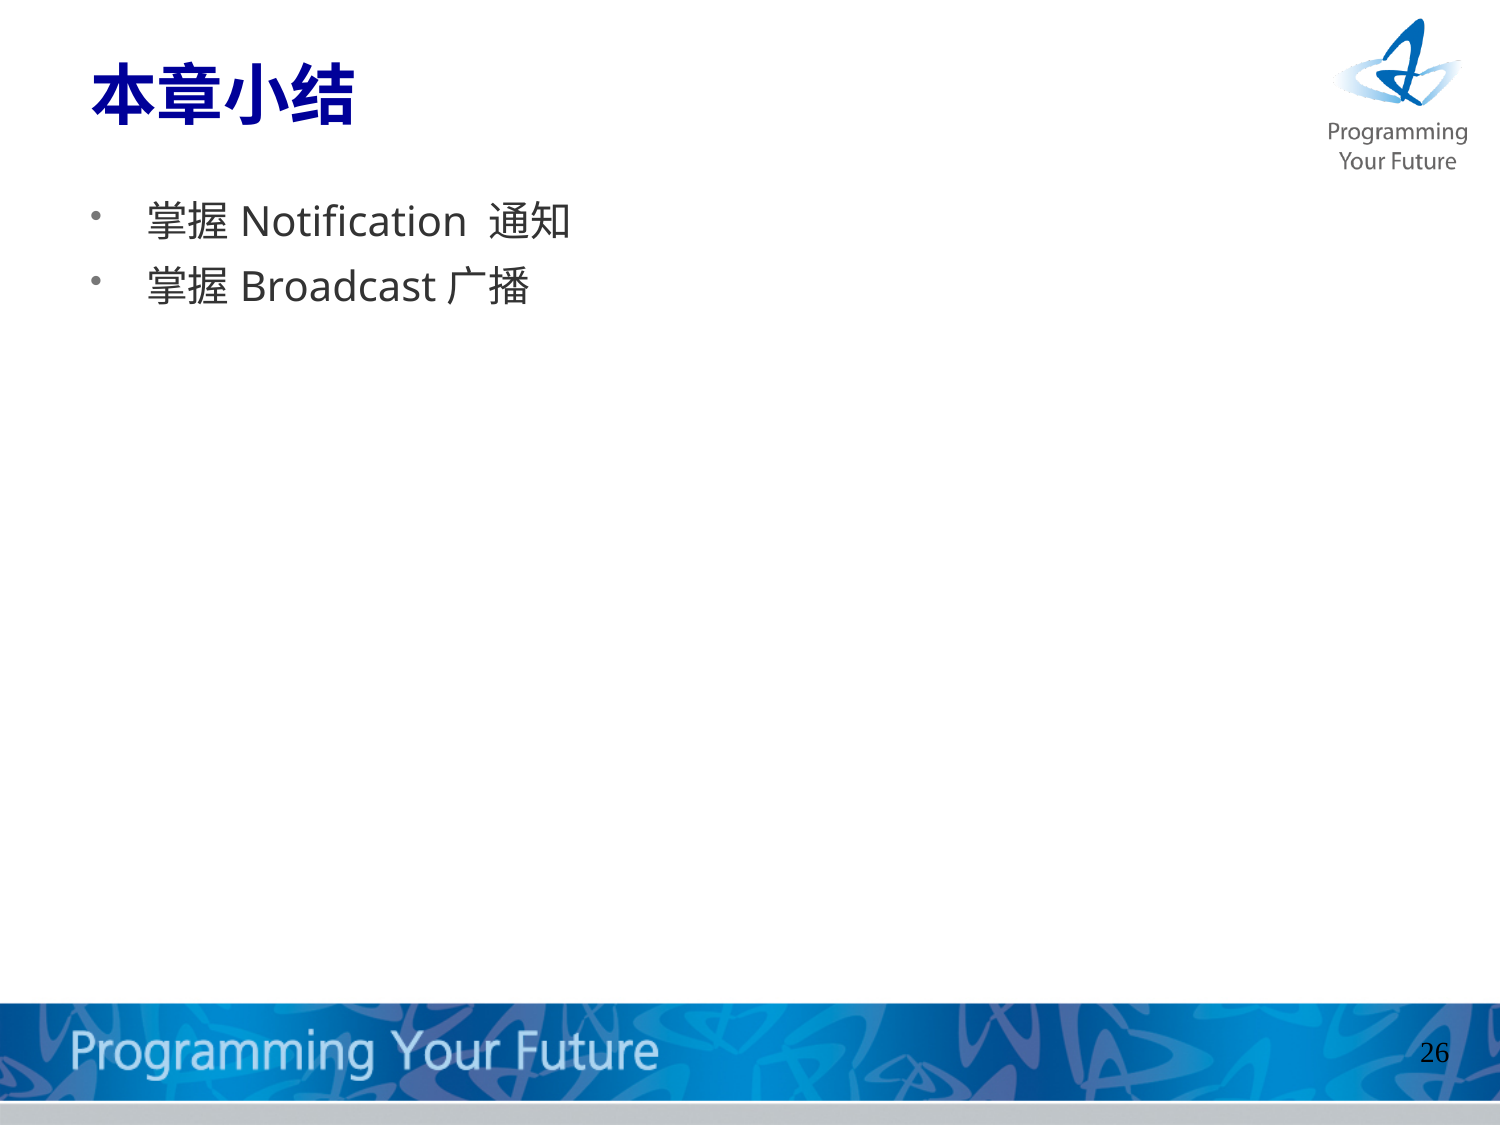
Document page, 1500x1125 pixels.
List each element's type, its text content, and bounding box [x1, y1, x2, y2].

picture [1297, 0, 1500, 213]
picture [0, 997, 1500, 1125]
list 掌握Notification 通知 掌握Broadcast广播 [74, 172, 1412, 988]
title 本章小结 [74, 44, 1271, 162]
